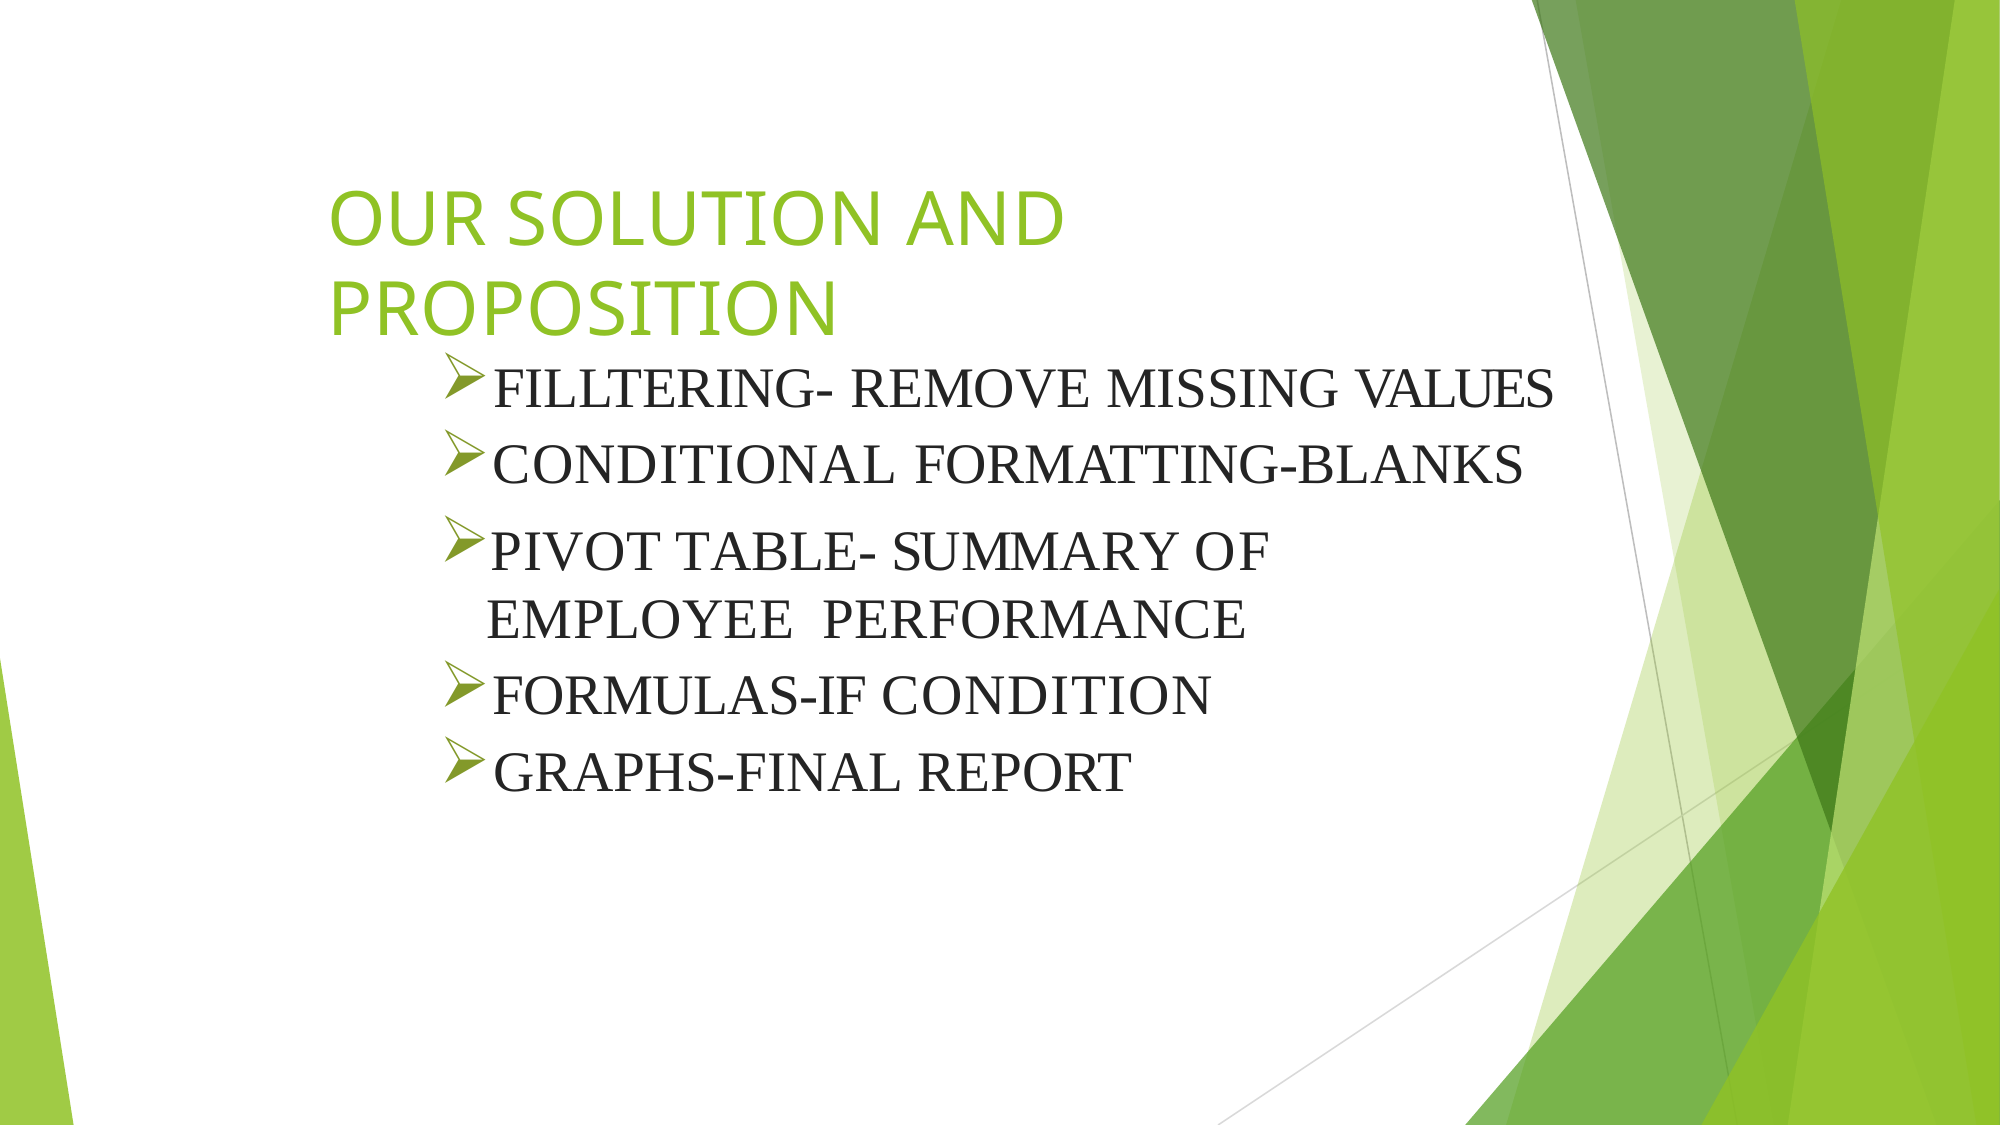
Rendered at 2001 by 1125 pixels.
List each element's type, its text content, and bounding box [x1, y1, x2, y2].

title OUR SOLUTION AND PROPOSITION [324, 168, 1478, 358]
list FILLTERING- REMOVE MISSING VALUES CONDITIONAL FORMATTING-BLANKS PIVOT TABLE- SUMMARY OF EMPLOYEE PERFORMANCE FORMULAS-IF CONDITION GRAPHS-FINAL REPORT [425, 346, 1574, 988]
